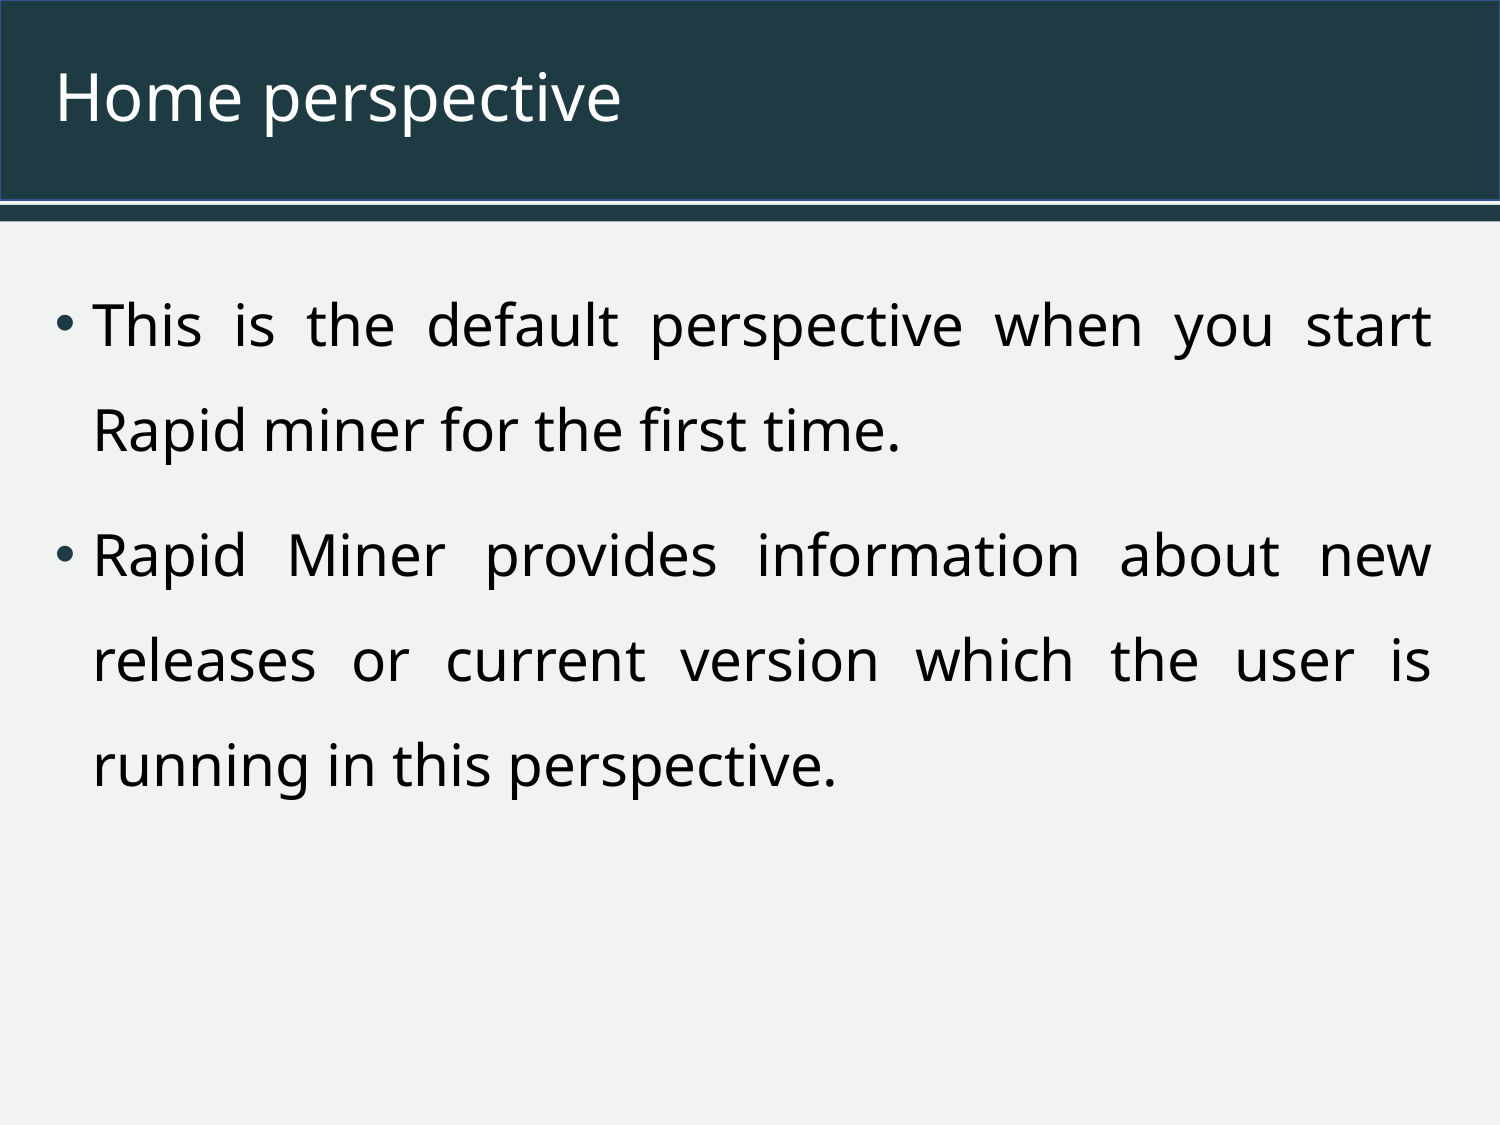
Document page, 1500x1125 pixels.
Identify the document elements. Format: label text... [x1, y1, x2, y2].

list This is the default perspective when you start Rapid miner for the first time. Rapid Miner provides information about new releases or current version which the user is running in this perspective. [39, 245, 1448, 802]
title Home perspective [39, 0, 1500, 200]
